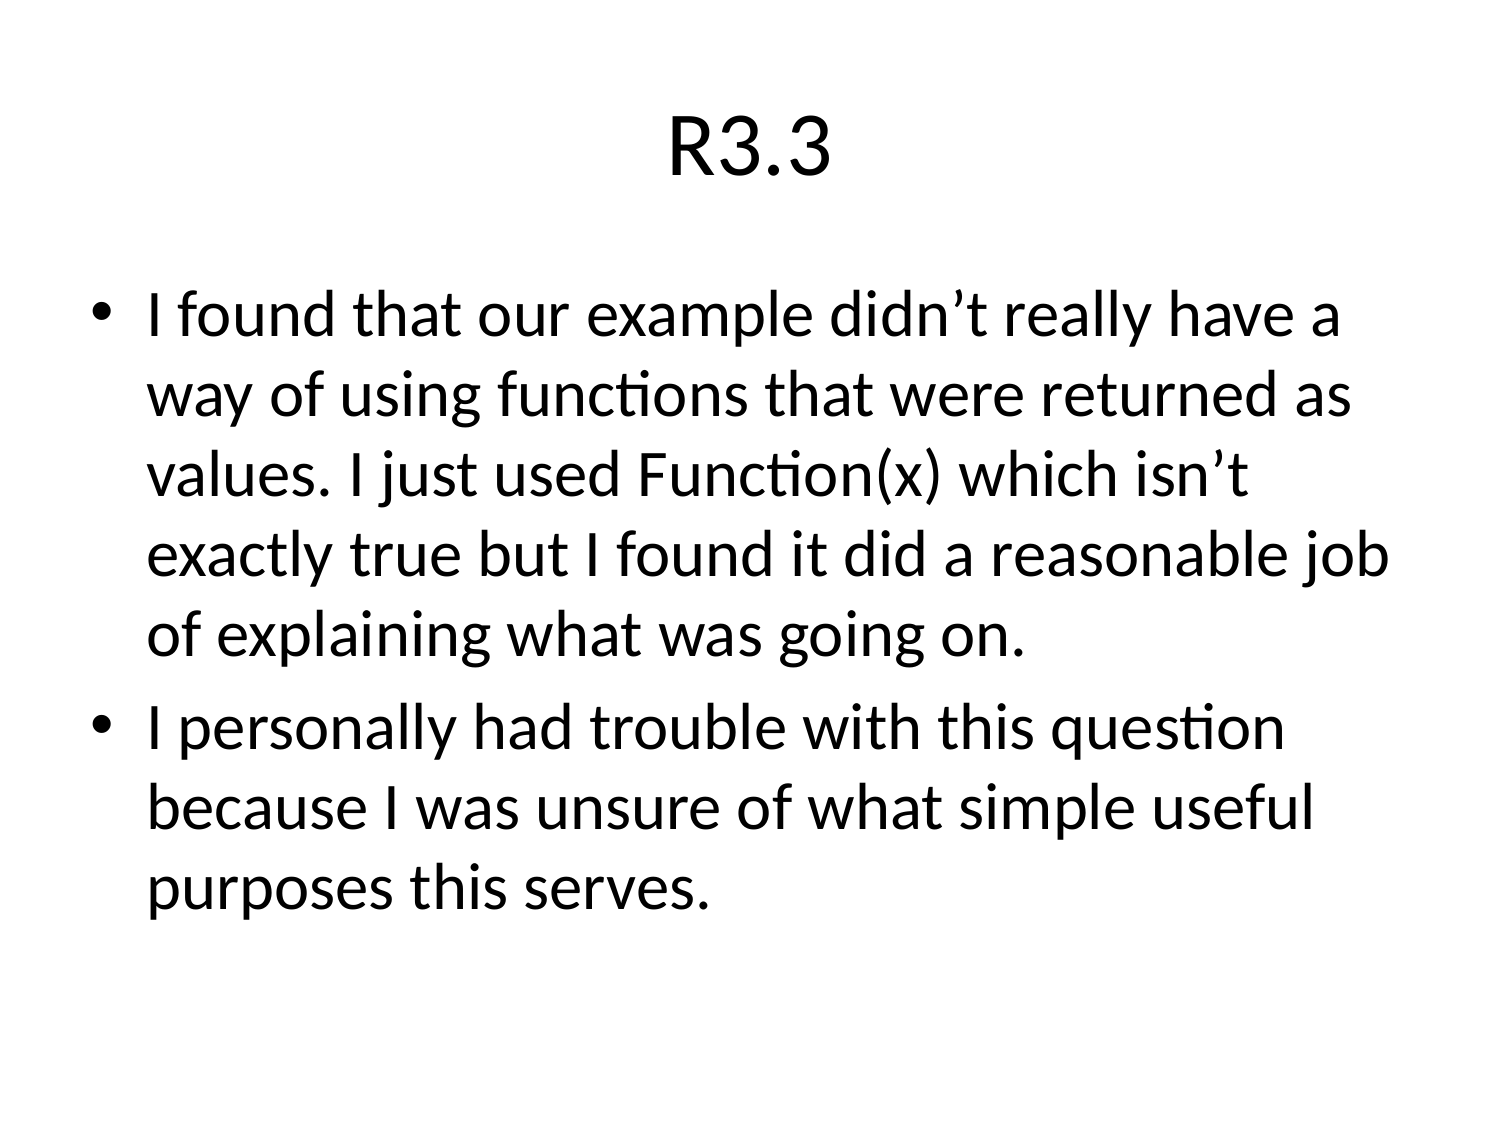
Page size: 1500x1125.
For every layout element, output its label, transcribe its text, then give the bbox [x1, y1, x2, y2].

list I found that our example didn’t really have a way of using functions that were returned as values. I just used Function(x) which isn’t exactly true but I found it did a reasonable job of explaining what was going on. I personally had trouble with this question because I was unsure of what simple useful purposes this serves. [75, 262, 1425, 1005]
title R3.3 [75, 45, 1425, 233]
